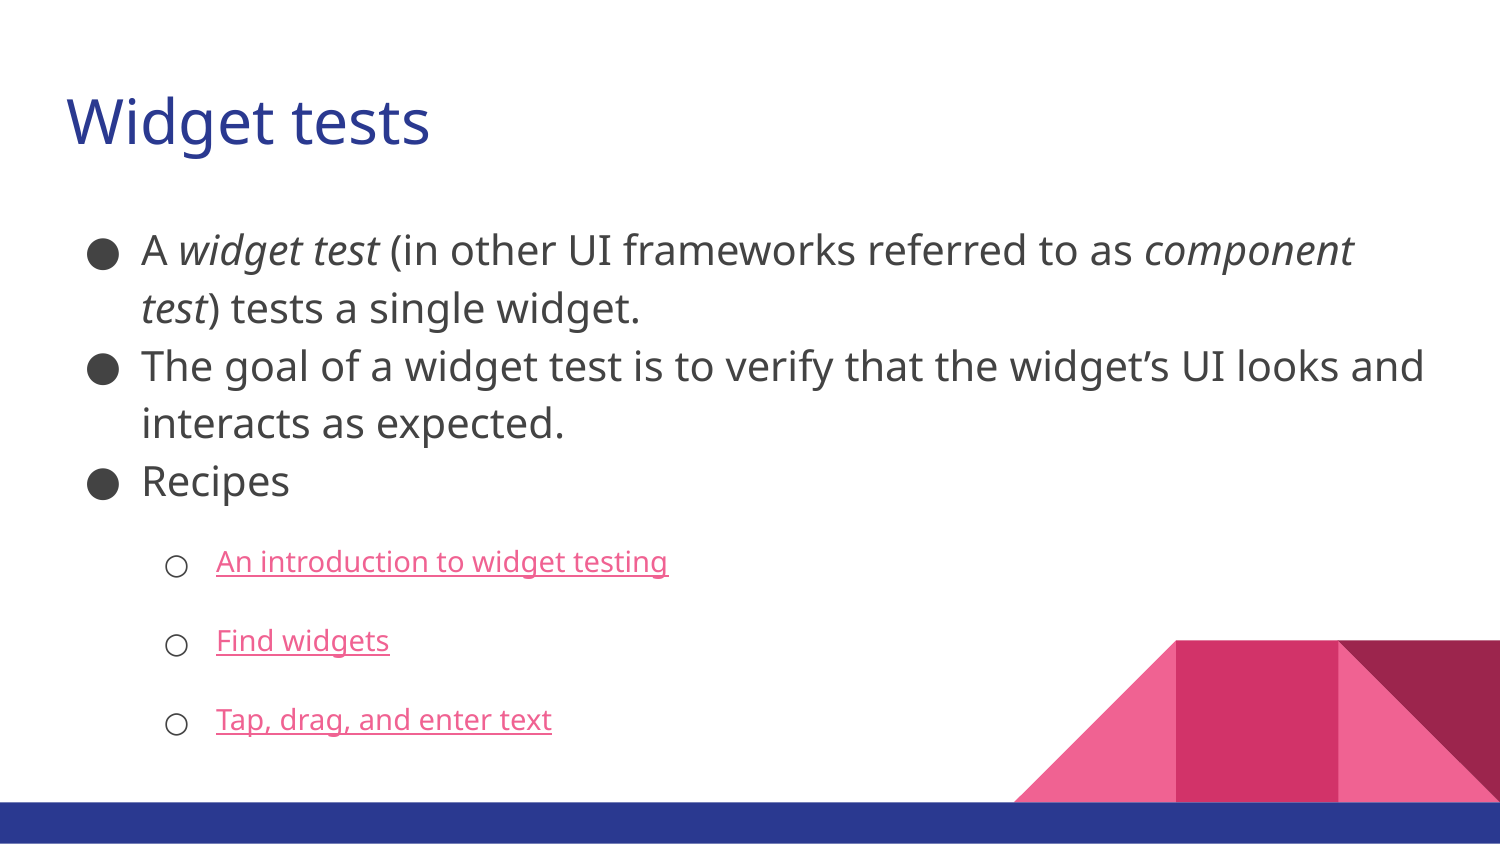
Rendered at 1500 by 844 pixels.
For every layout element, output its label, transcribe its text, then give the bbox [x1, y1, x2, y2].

title Widget tests [51, 67, 1449, 167]
list A widget test (in other UI frameworks referred to as component test) tests a single widget. The goal of a widget test is to verify that the widget’s UI looks and interacts as expected. Recipes An introduction to widget testing Find widgets Tap, drag, and enter text [51, 201, 1449, 750]
